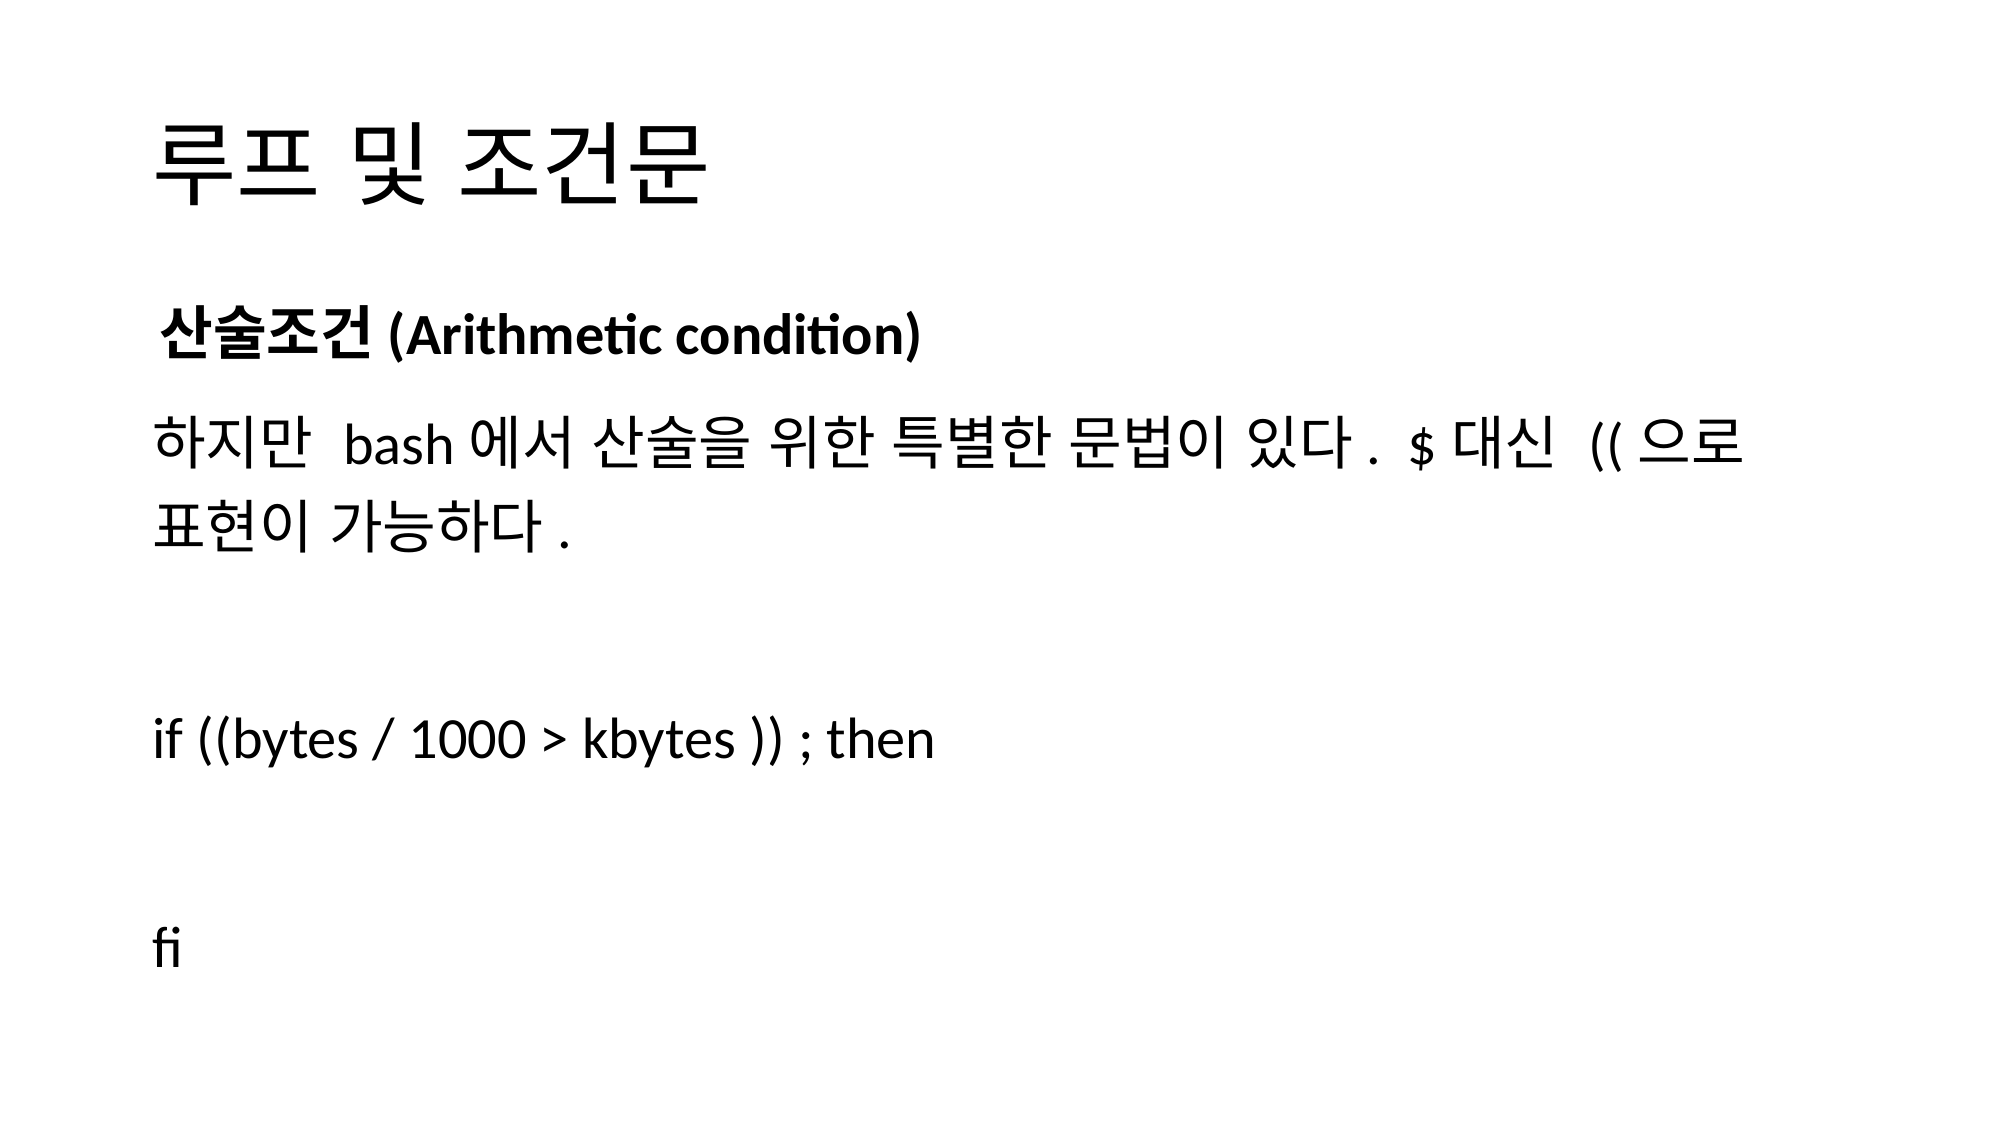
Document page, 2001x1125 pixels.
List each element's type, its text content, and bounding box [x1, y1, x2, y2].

text_box 산술조건(Arithmetic condition) [145, 288, 938, 374]
title 루프 및 조건문 [137, 59, 1863, 278]
list 하지만 bash에서 산술을 위한 특별한 문법이 있다. $대신 ((으로 표현이 가능하다. if ((bytes / 1000 > kbytes )) ; then fi [137, 385, 1863, 1014]
